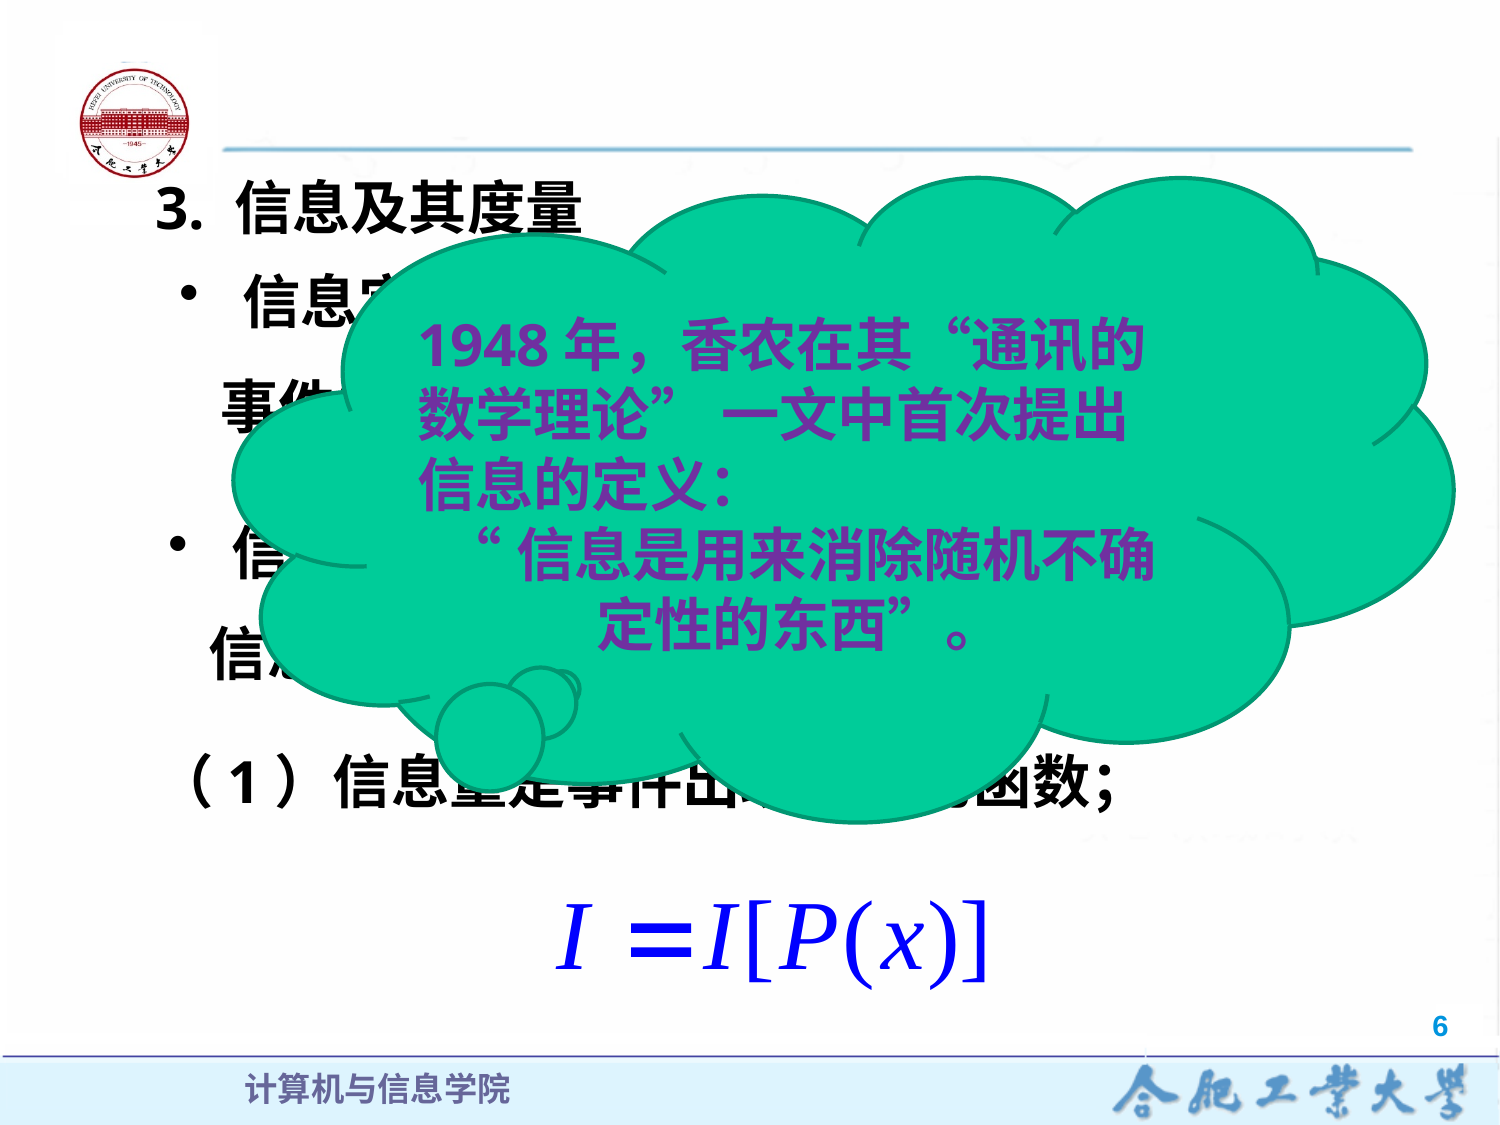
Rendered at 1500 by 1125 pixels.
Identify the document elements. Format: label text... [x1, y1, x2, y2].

text_box 3. 信息及其度量 [140, 164, 1110, 249]
picture [0, 0, 1500, 1125]
text_box （1）信息量是事件出现概率的函数； [140, 738, 820, 823]
text_box （1）信息量是事件出现概率的函数； [896, 738, 1334, 823]
text_box 事件中包含的有意义的内容。 [205, 363, 342, 448]
text_box 信息量与事件出现的概率有关： [194, 609, 317, 695]
text_box 信息的度量： [153, 498, 289, 594]
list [538, 878, 999, 1009]
text_box 1948年，香农在其“通讯的数学理论” 一文中首次提出信息的定义： “信息是用来消除随机不确定性的东西”。 [231, 175, 1456, 825]
text_box 信息定义： [164, 257, 421, 343]
